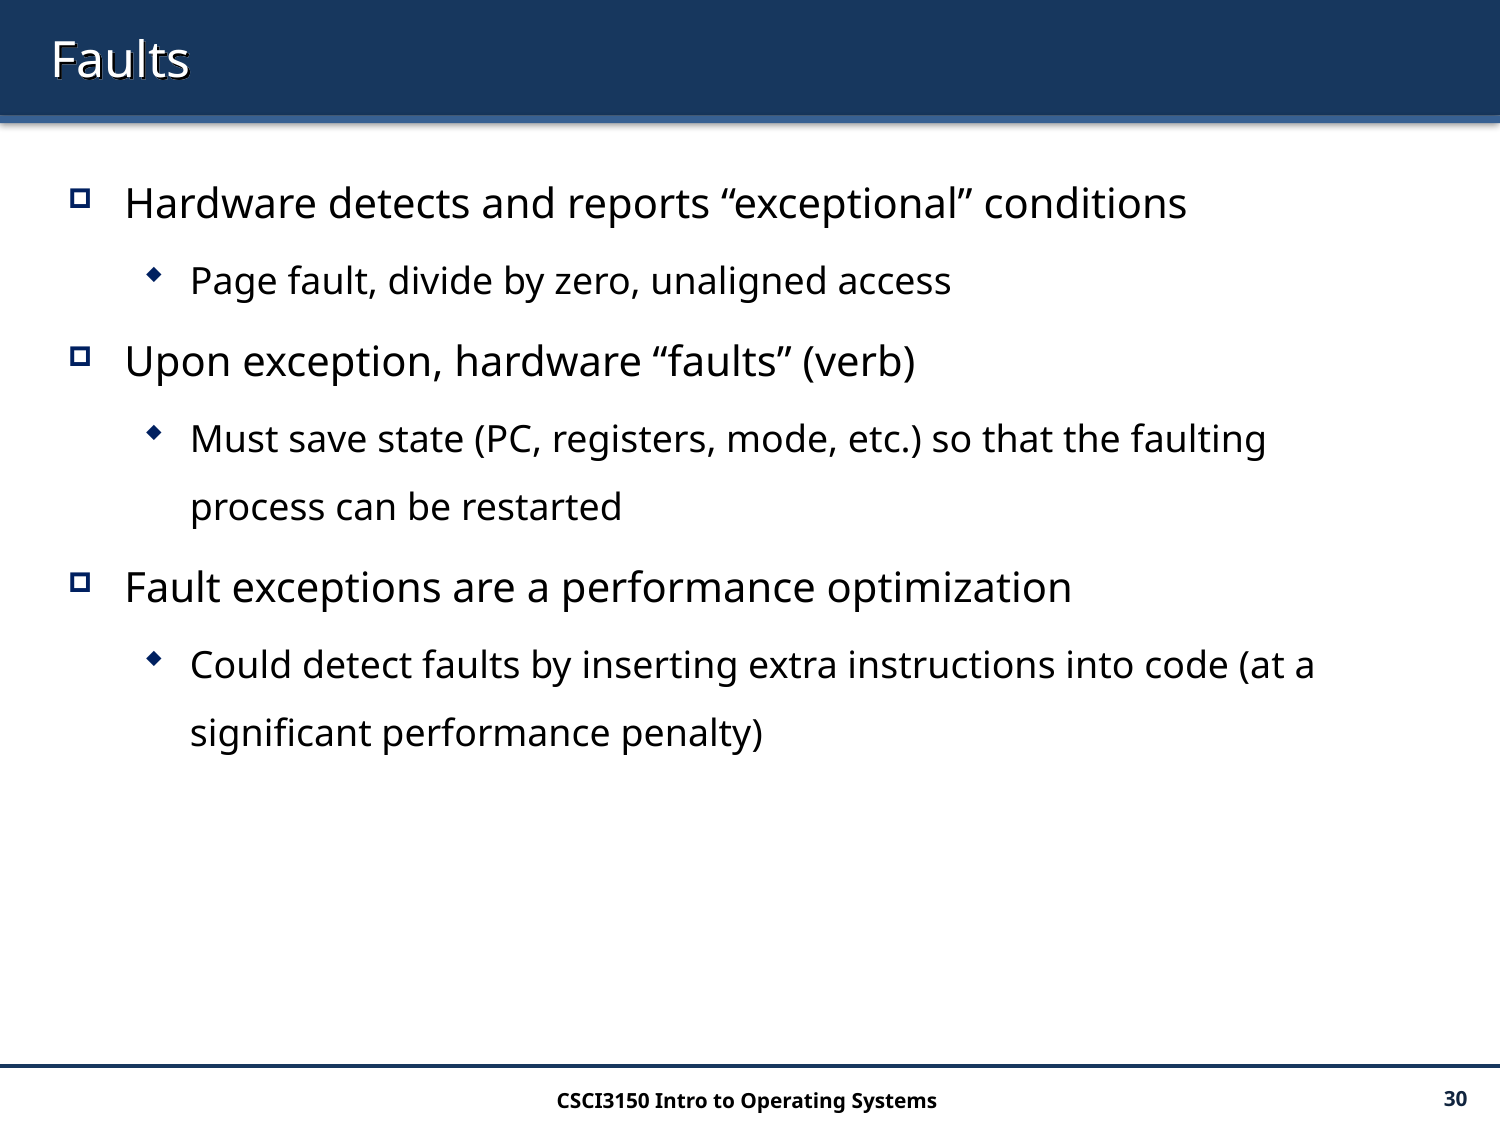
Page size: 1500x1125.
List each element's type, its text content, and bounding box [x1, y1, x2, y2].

title Faults [34, 8, 1477, 106]
list Hardware detects and reports “exceptional” conditions Page fault, divide by zero, unaligned access Upon exception, hardware “faults” (verb) Must save state (PC, registers, mode, etc.) so that the faulting process can be restarted Fault exceptions are a performance optimization Could detect faults by inserting extra instructions into code (at a significant performance penalty) [52, 143, 1373, 864]
footer CSCI3150 Intro to Operating Systems [497, 1079, 997, 1117]
slide_number 30 [1306, 1081, 1483, 1118]
